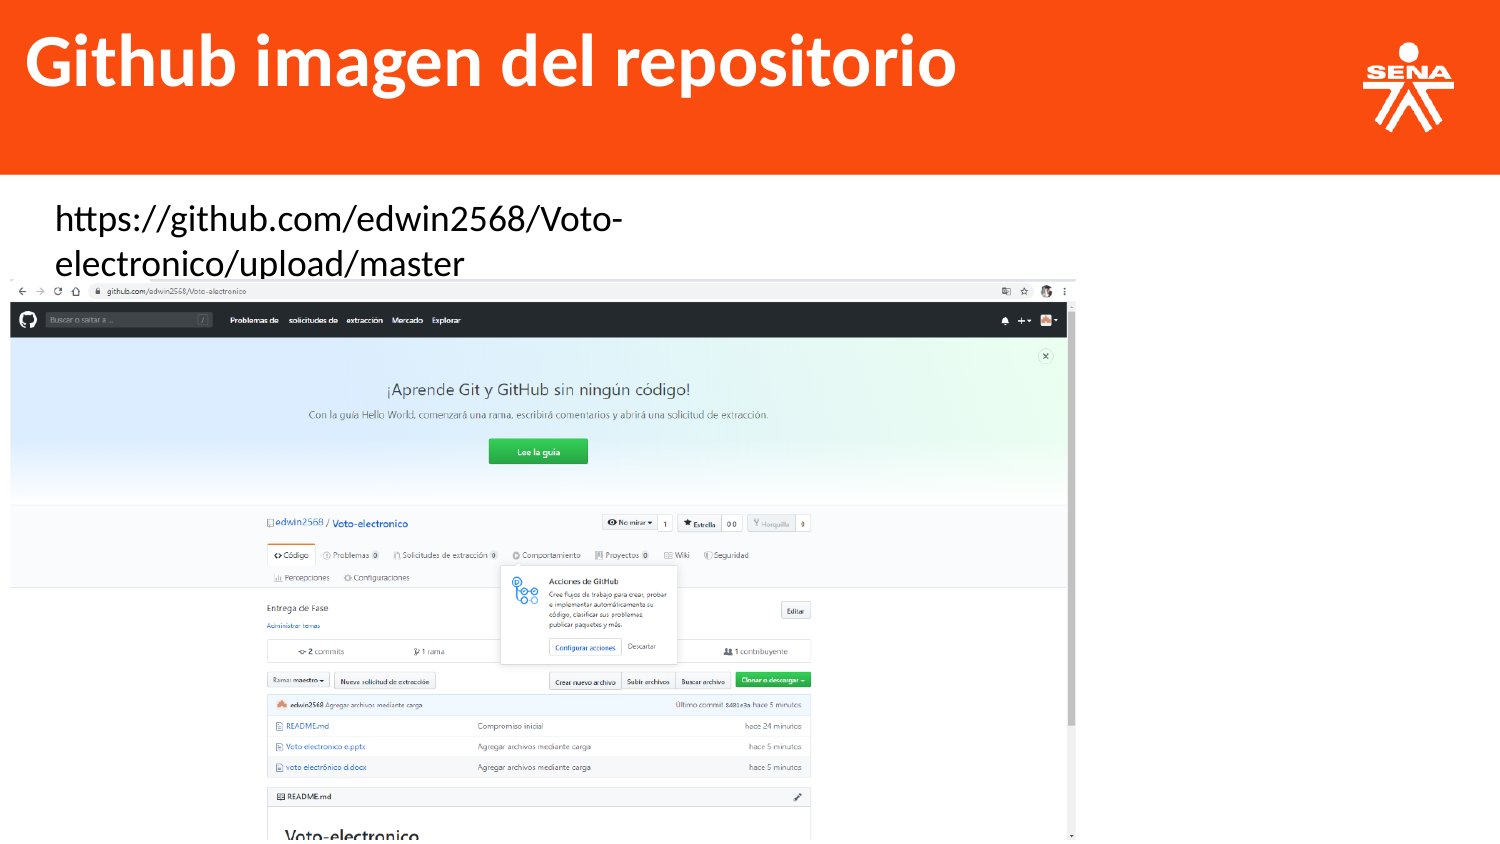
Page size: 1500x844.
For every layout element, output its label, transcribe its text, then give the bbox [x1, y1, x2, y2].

picture [0, 0, 1500, 844]
text_box [791, 232, 1406, 293]
text_box Github imagen del repositorio [10, 3, 1212, 109]
text_box https://github.com/edwin2568/Voto-electronico/upload/master [40, 186, 791, 277]
